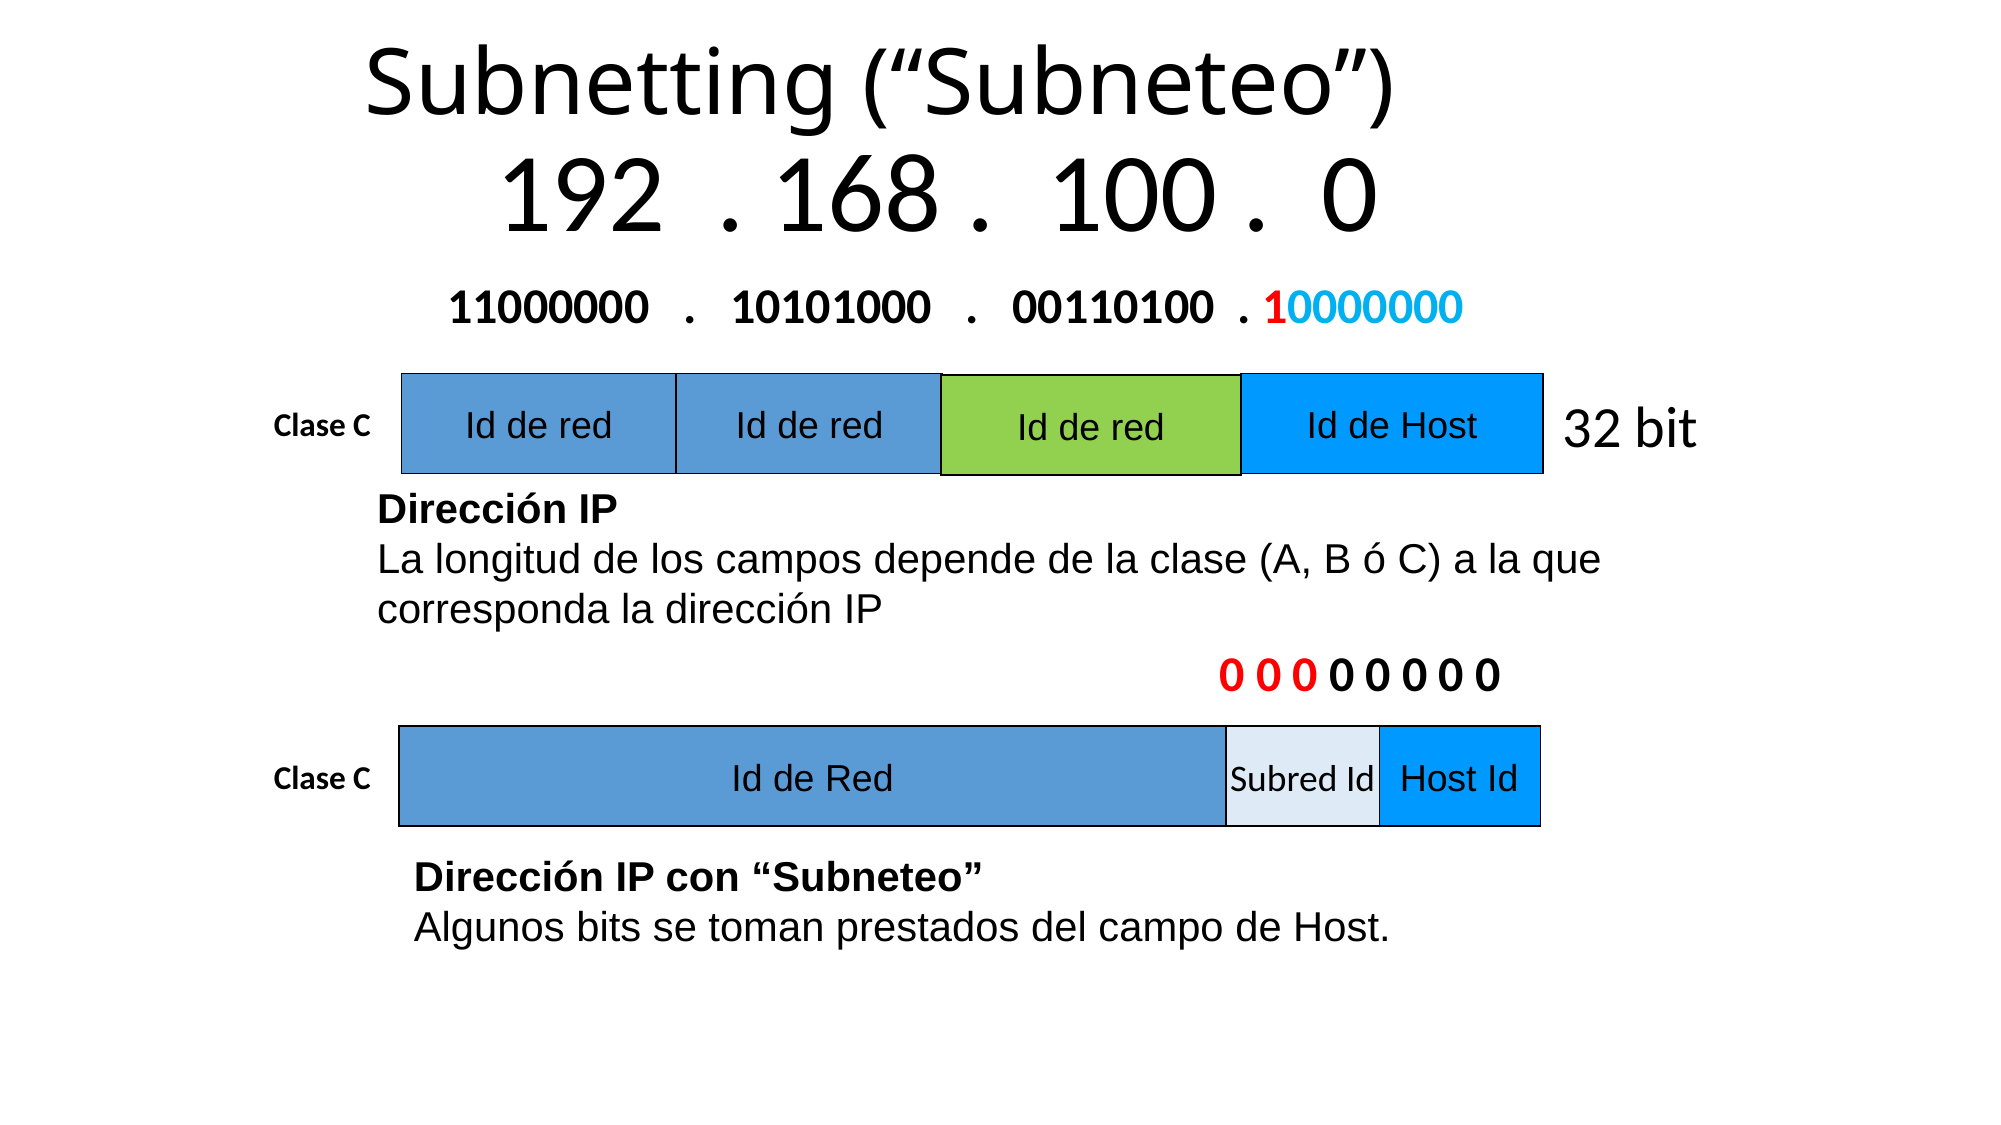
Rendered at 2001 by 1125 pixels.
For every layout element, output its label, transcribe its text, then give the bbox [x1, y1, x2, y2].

title Subnetting (“Subneteo”) [349, 9, 1625, 160]
text_box Dirección IP con “Subneteo” Algunos bits se toman prestados del campo de Host. [399, 841, 1576, 957]
text_box Id de red [401, 373, 676, 474]
text_box Id de Red [399, 726, 1225, 826]
text_box Host Id [1380, 726, 1541, 826]
text_box 11000000 . 10101000 . 00110100 . 10000000 [335, 265, 1588, 341]
text_box 192 . 168 . 100 . 0 [480, 111, 1395, 262]
text_box Dirección IP La longitud de los campos depende de la clase (A, B ó C) a la que corresponda la dirección IP [362, 474, 1689, 640]
text_box Id de red [940, 375, 1241, 475]
text_box Clase C [258, 395, 386, 451]
text_box Id de red [676, 373, 943, 474]
text_box 32 bit [1548, 382, 1714, 467]
text_box Id de Host [1241, 373, 1543, 474]
text_box Subred Id [1225, 726, 1380, 826]
text_box 0 0 0 0 0 0 0 0 [1182, 634, 1527, 710]
text_box Clase C [258, 749, 386, 804]
